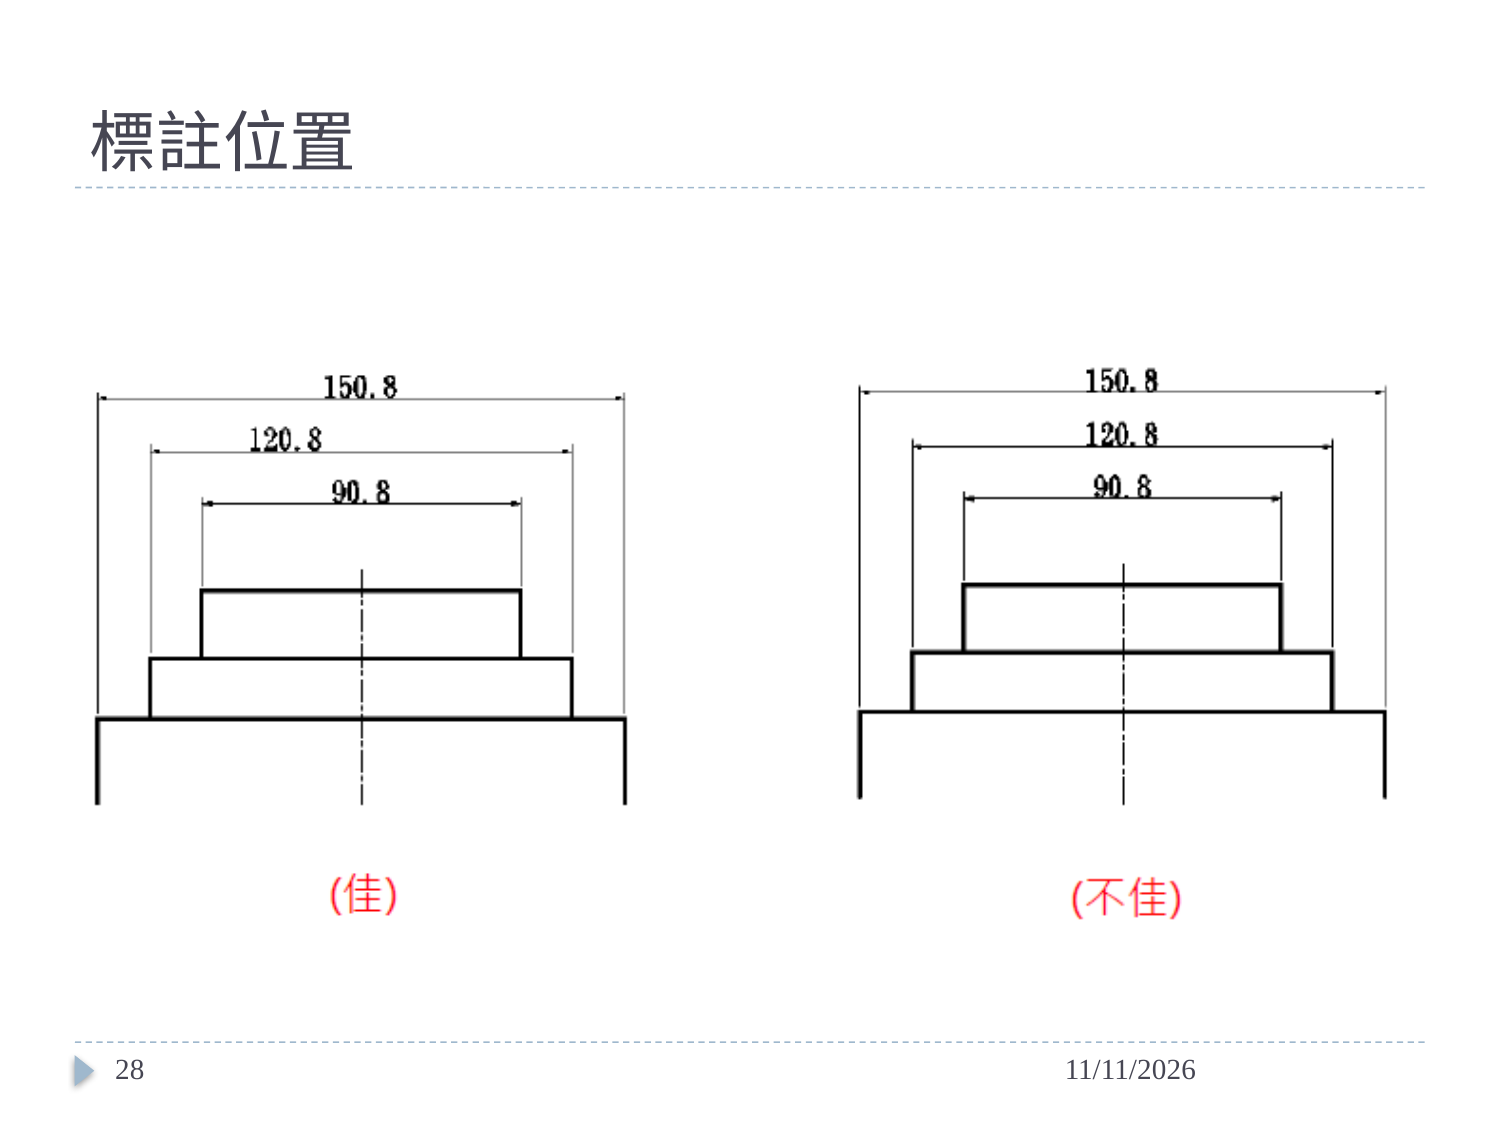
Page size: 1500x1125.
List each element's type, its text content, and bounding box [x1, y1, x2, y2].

slide_number 28 [100, 1042, 426, 1103]
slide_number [1050, 1042, 1426, 1103]
picture [47, 335, 1426, 946]
title 標註位置 [75, 24, 1425, 188]
